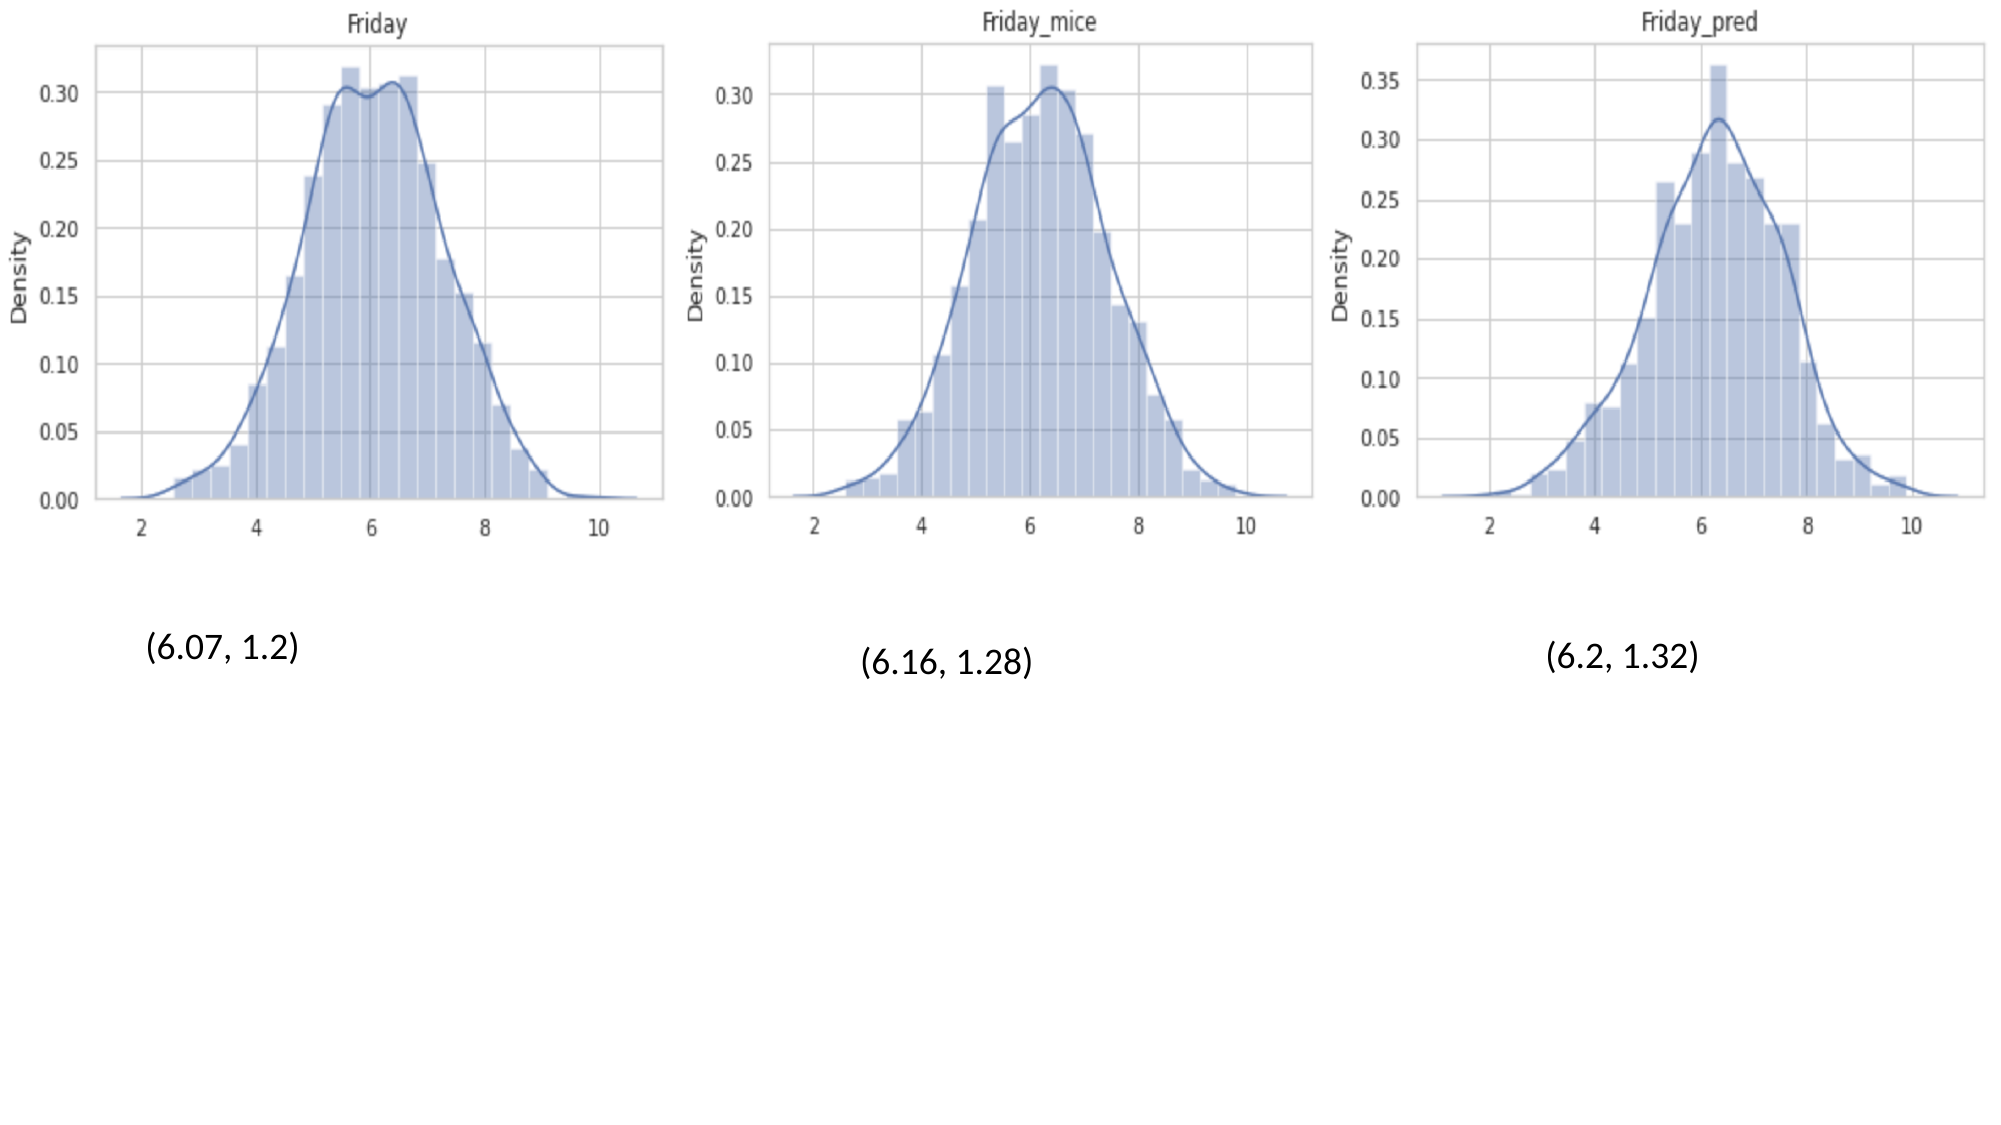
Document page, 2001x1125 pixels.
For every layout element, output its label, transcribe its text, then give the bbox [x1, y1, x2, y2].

text_box (6.16, 1.28) [845, 629, 1049, 690]
text_box (6.2, 1.32) [1530, 623, 1715, 684]
picture [676, 2, 2000, 553]
text_box (6.07, 1.2) [130, 614, 315, 675]
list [0, 2, 676, 553]
